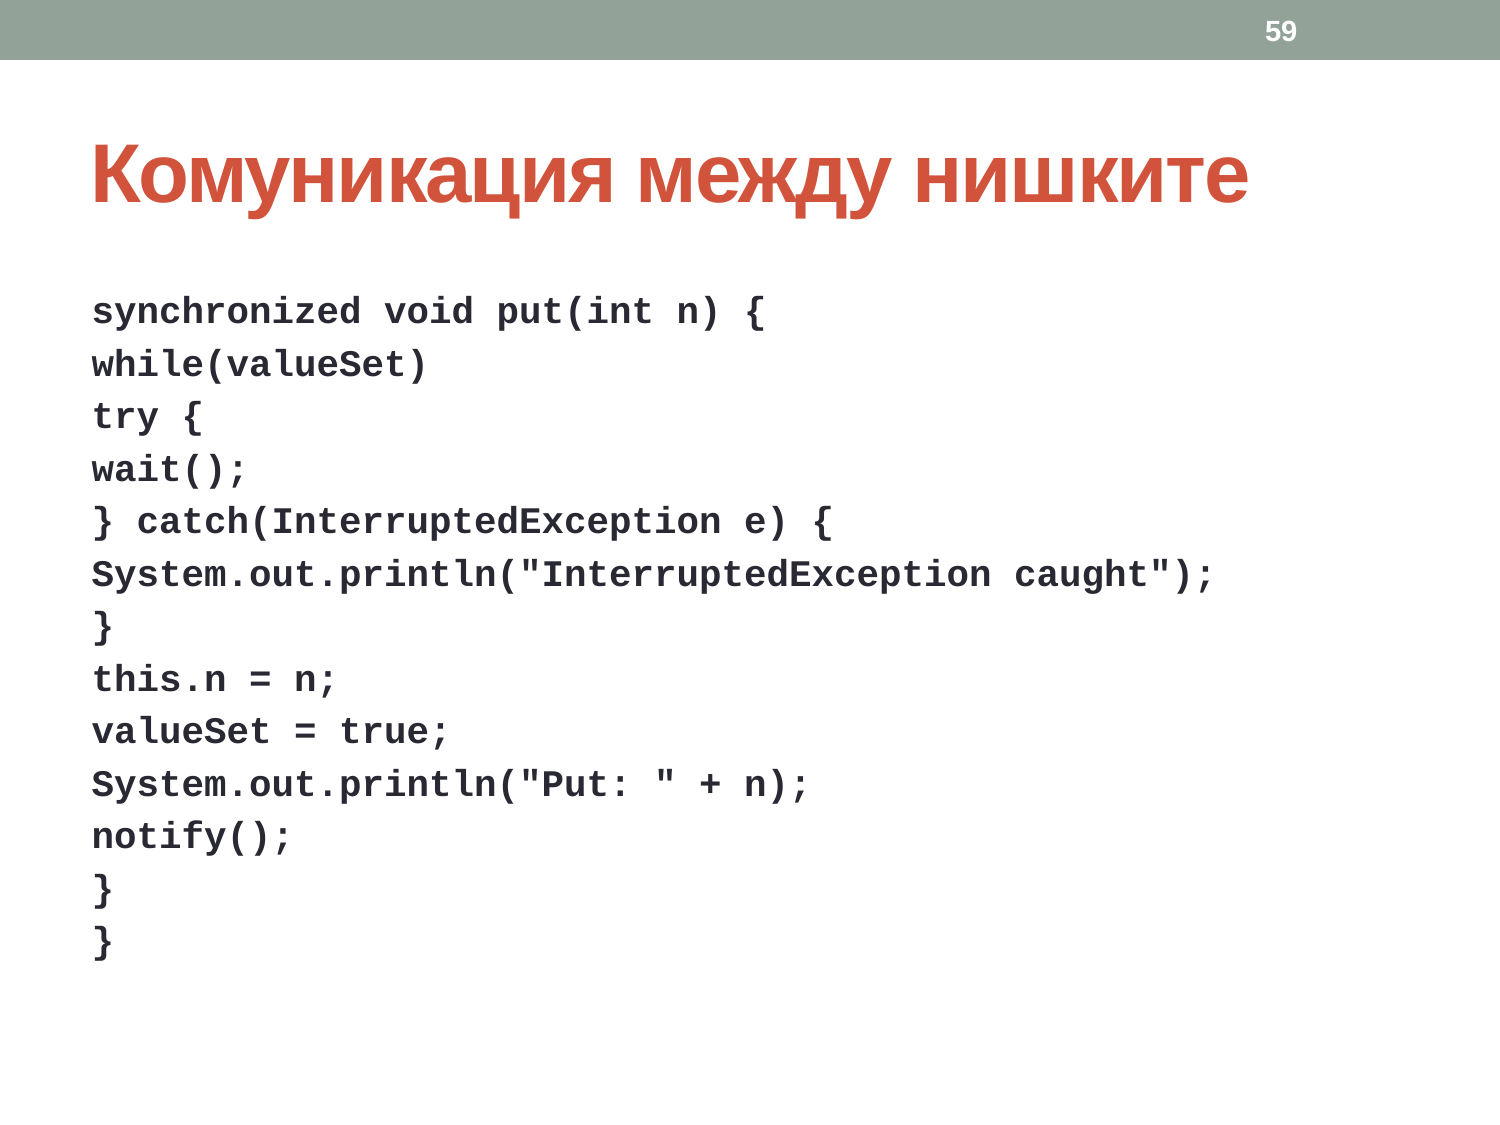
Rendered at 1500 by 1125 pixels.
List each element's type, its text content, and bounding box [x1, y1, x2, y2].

list synchronized void put(int n) { while(valueSet) try { wait(); } catch(InterruptedException e) { System.out.println("InterruptedException caught"); } this.n = n; valueSet = true; System.out.println("Put: " + n); notify(); } } [76, 278, 1425, 1094]
title Комуникация между нишките [75, 87, 1500, 250]
slide_number 59 [1250, 3, 1425, 57]
